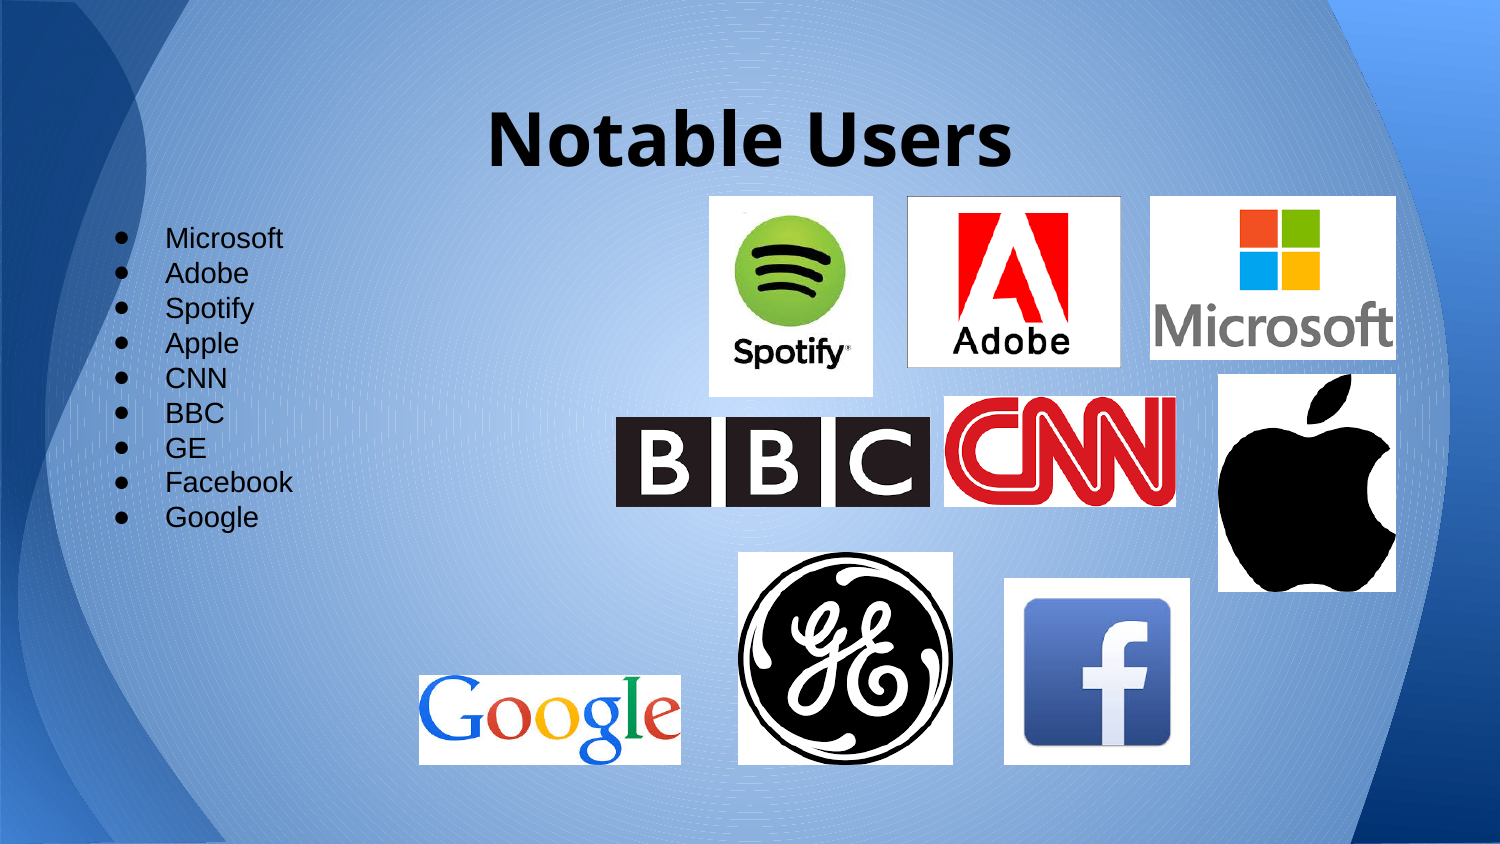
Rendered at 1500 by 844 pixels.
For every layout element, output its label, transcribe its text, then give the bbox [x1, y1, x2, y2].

picture [1218, 374, 1396, 592]
list Microsoft Adobe Spotify Apple CNN BBC GE Facebook Google [75, 204, 1425, 800]
picture [1003, 578, 1191, 765]
picture [709, 196, 874, 397]
picture [907, 196, 1122, 368]
picture [1150, 196, 1396, 361]
picture [418, 675, 681, 765]
picture [616, 417, 930, 508]
picture [738, 552, 953, 765]
picture [944, 396, 1176, 508]
title Notable Users [75, 33, 1425, 197]
